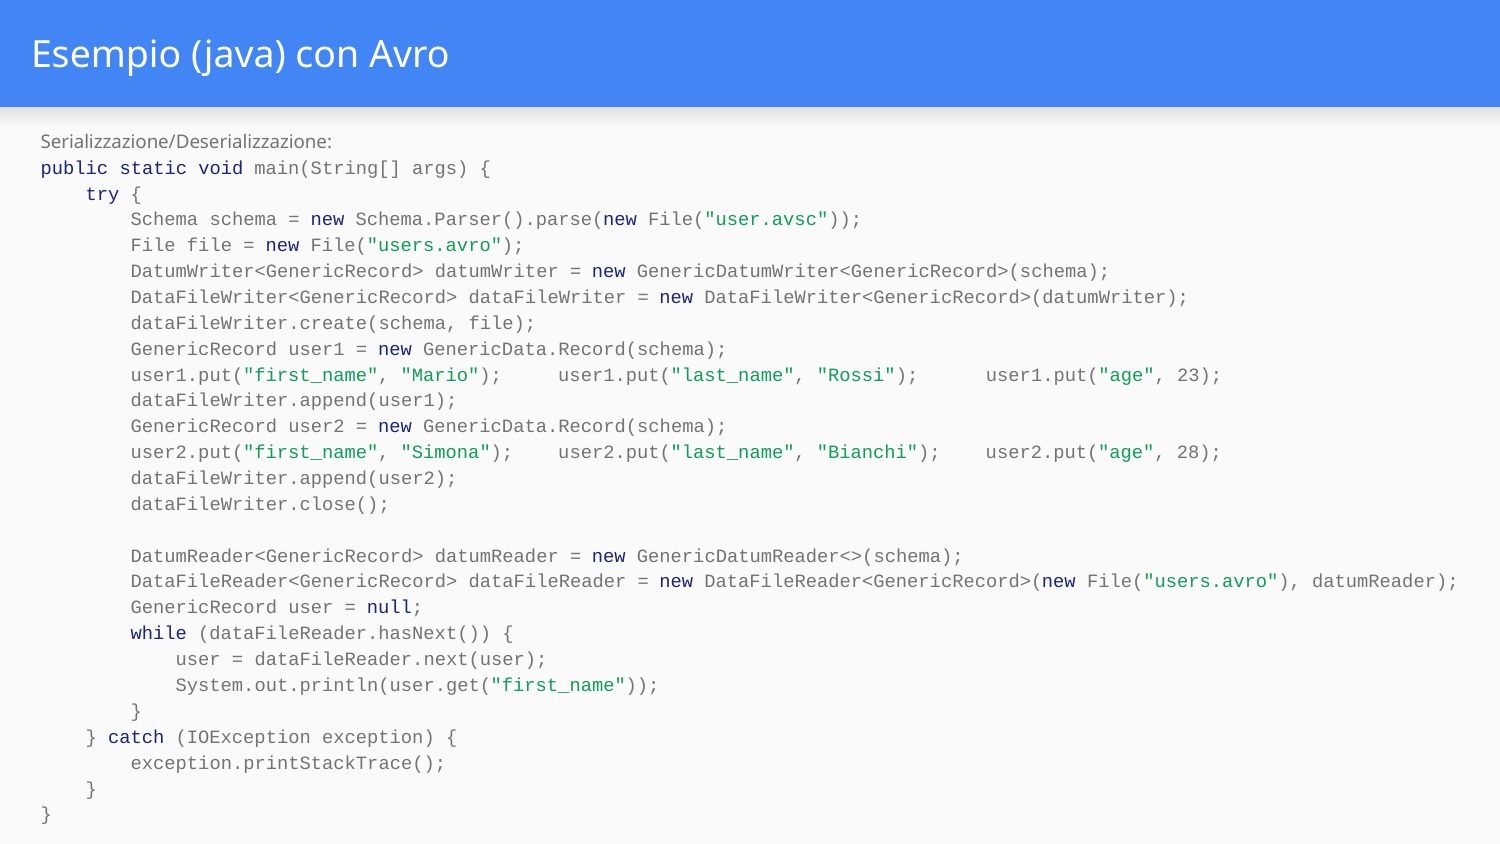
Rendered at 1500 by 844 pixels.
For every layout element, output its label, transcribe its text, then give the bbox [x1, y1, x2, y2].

title Esempio (java) con Avro [16, 2, 1464, 102]
list Serializzazione/Deserializzazione: public static void main(String[] args) { try { Schema schema = new Schema.Parser().parse(new File("user.avsc")); File file = new File("users.avro"); DatumWriter<GenericRecord> datumWriter = new GenericDatumWriter<GenericRecord>(schema); DataFileWriter<GenericRecord> dataFileWriter = new DataFileWriter<GenericRecord>(datumWriter); dataFileWriter.create(schema, file); GenericRecord user1 = new GenericData.Record(schema); user1.put("first_name", "Mario"); user1.put("last_name", "Rossi"); user1.put("age", 23); dataFileWriter.append(user1); GenericRecord user2 = new GenericData.Record(schema); user2.put("first_name", "Simona"); user2.put("last_name", "Bianchi"); user2.put("age", 28); dataFileWriter.append(user2); dataFileWriter.close(); DatumReader<GenericRecord> datumReader = new GenericDatumReader<>(schema); DataFileReader<GenericRecord> dataFileReader = new DataFileReader<GenericRecord>(new File("users.avro"), datumReader); GenericRecord user = null; while (dataFileReader.hasNext()) { user = dataFileReader.next(user); System.out.println(user.get("first_name")); } } catch (IOException exception) { exception.printStackTrace(); } } [25, 111, 1482, 839]
